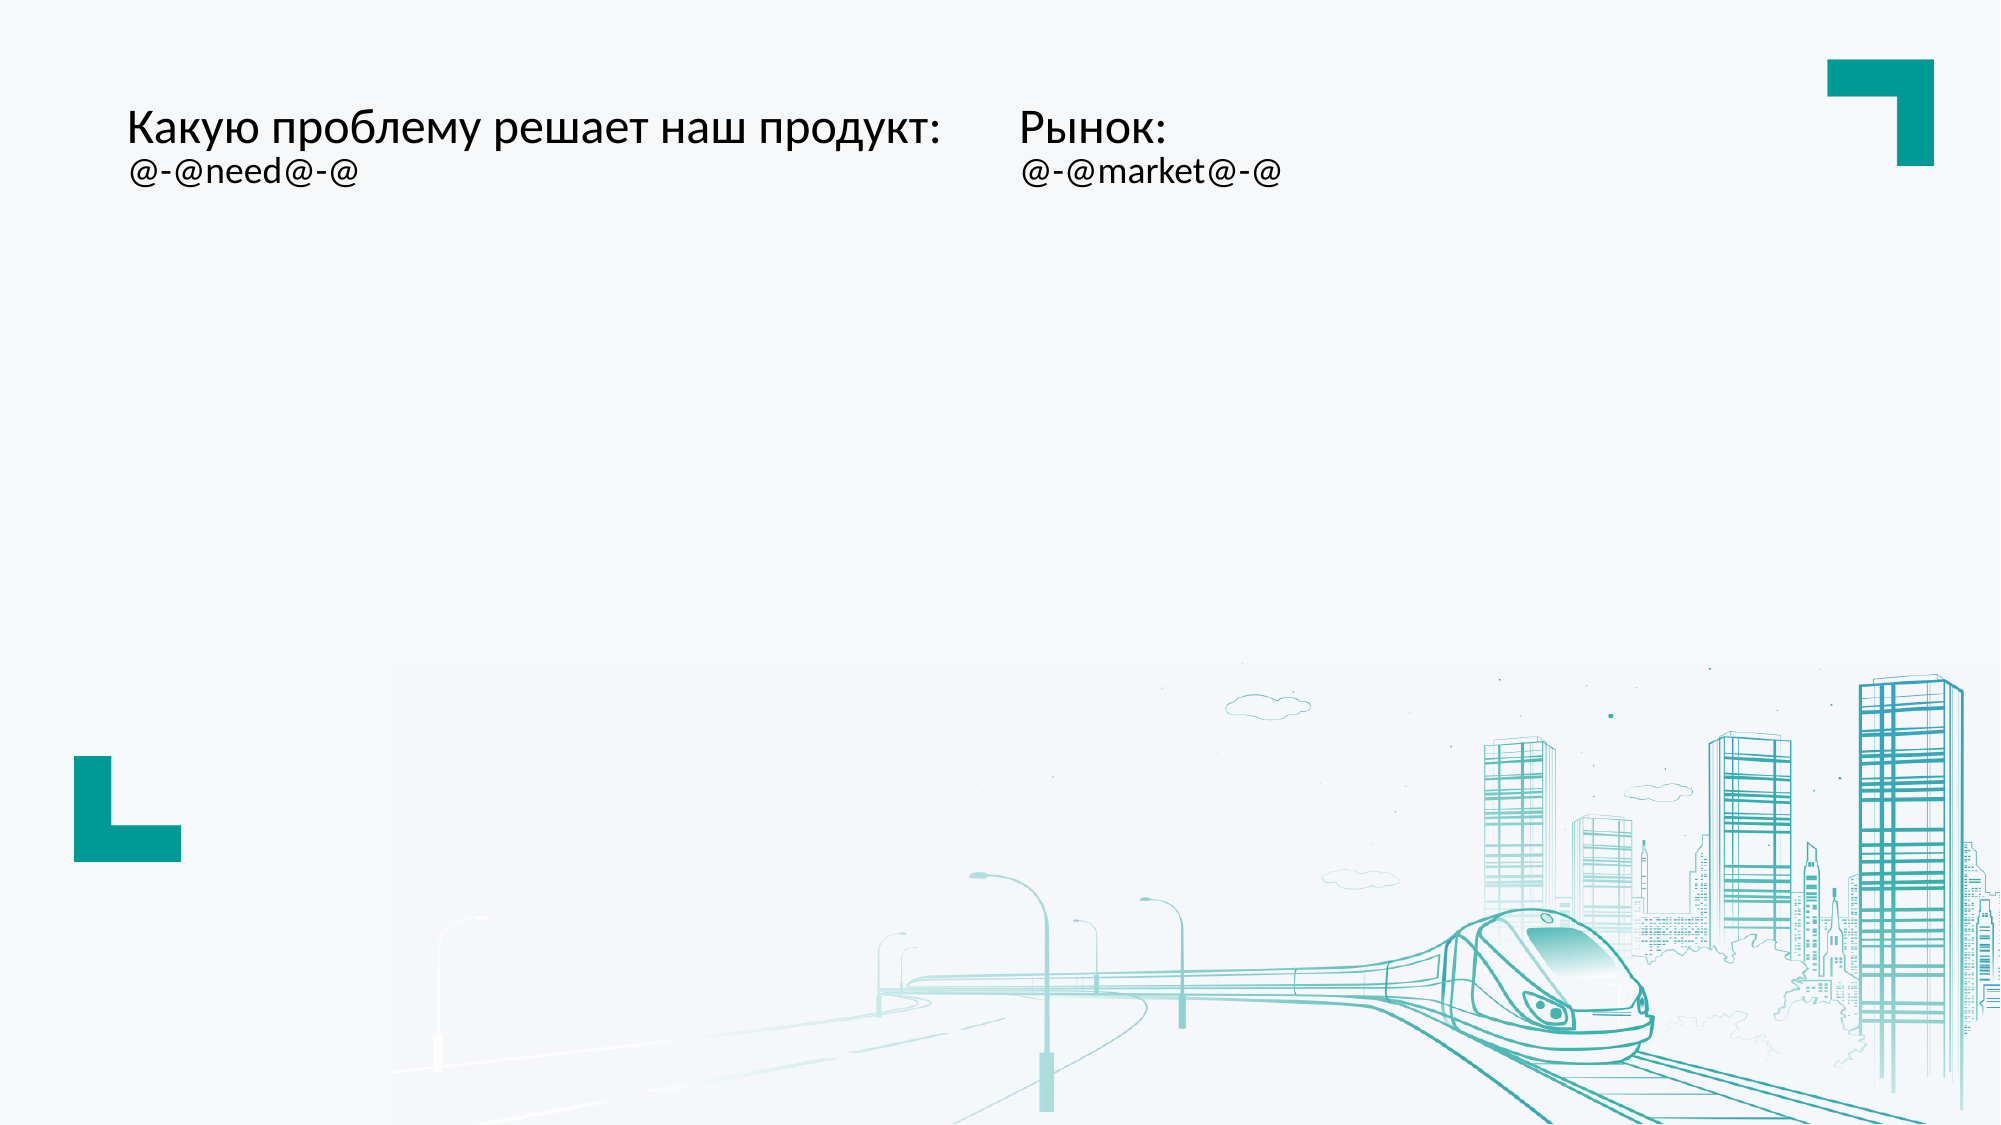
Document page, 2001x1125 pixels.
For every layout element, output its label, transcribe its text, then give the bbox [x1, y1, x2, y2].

table_header Рынок: @-@market@-@ [1004, 98, 1896, 663]
picture [1827, 59, 1934, 166]
table_header Какую проблему решает наш продукт: @-@need@-@ [112, 98, 1004, 824]
picture [74, 756, 181, 862]
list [390, 663, 2000, 1124]
